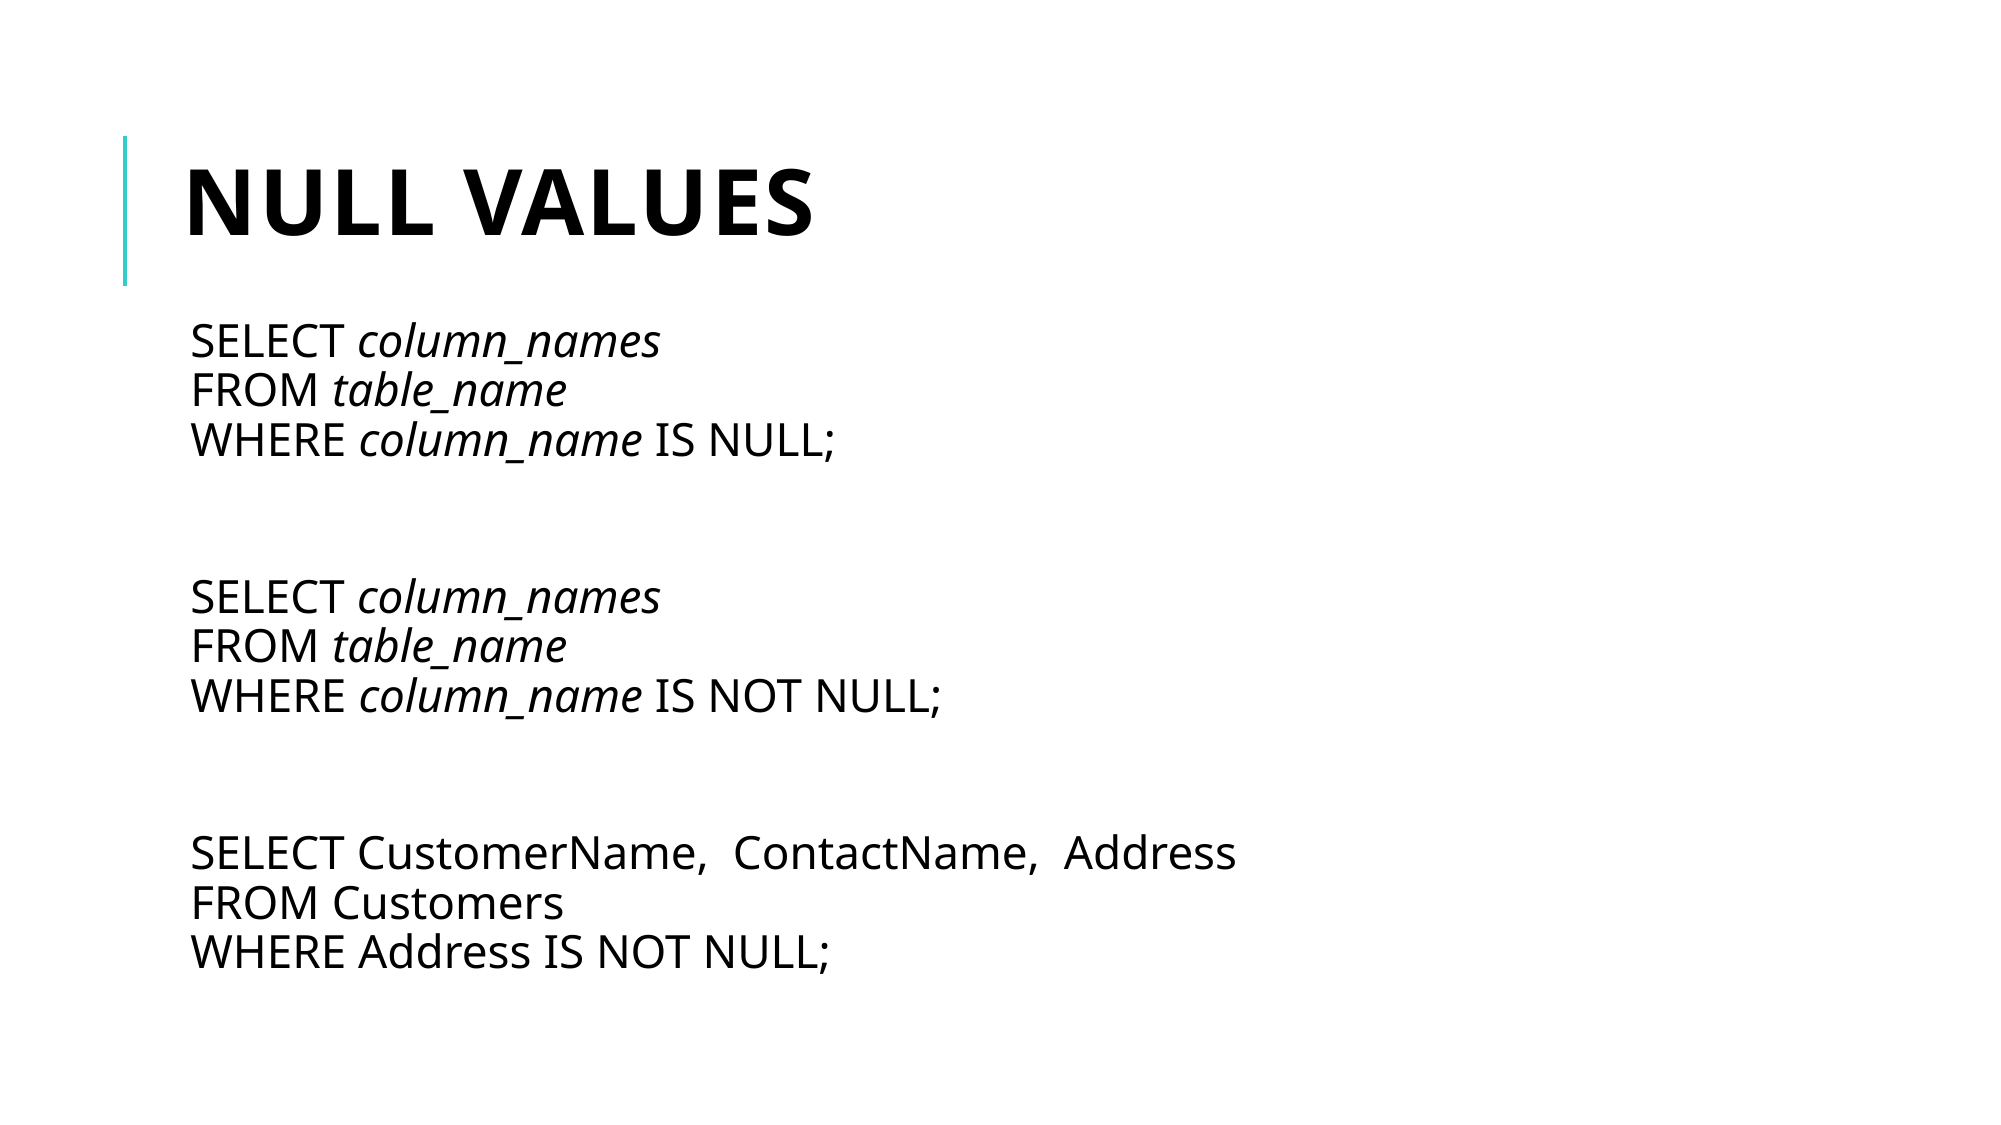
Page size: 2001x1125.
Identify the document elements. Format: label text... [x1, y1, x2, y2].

title null values [168, 133, 1763, 285]
list SELECT column_names FROM table_name WHERE column_name IS NULL; SELECT column_names FROM table_name WHERE column_name IS NOT NULL; SELECT CustomerName, ContactName, Address FROM Customers WHERE Address IS NOT NULL; [168, 310, 1763, 1035]
